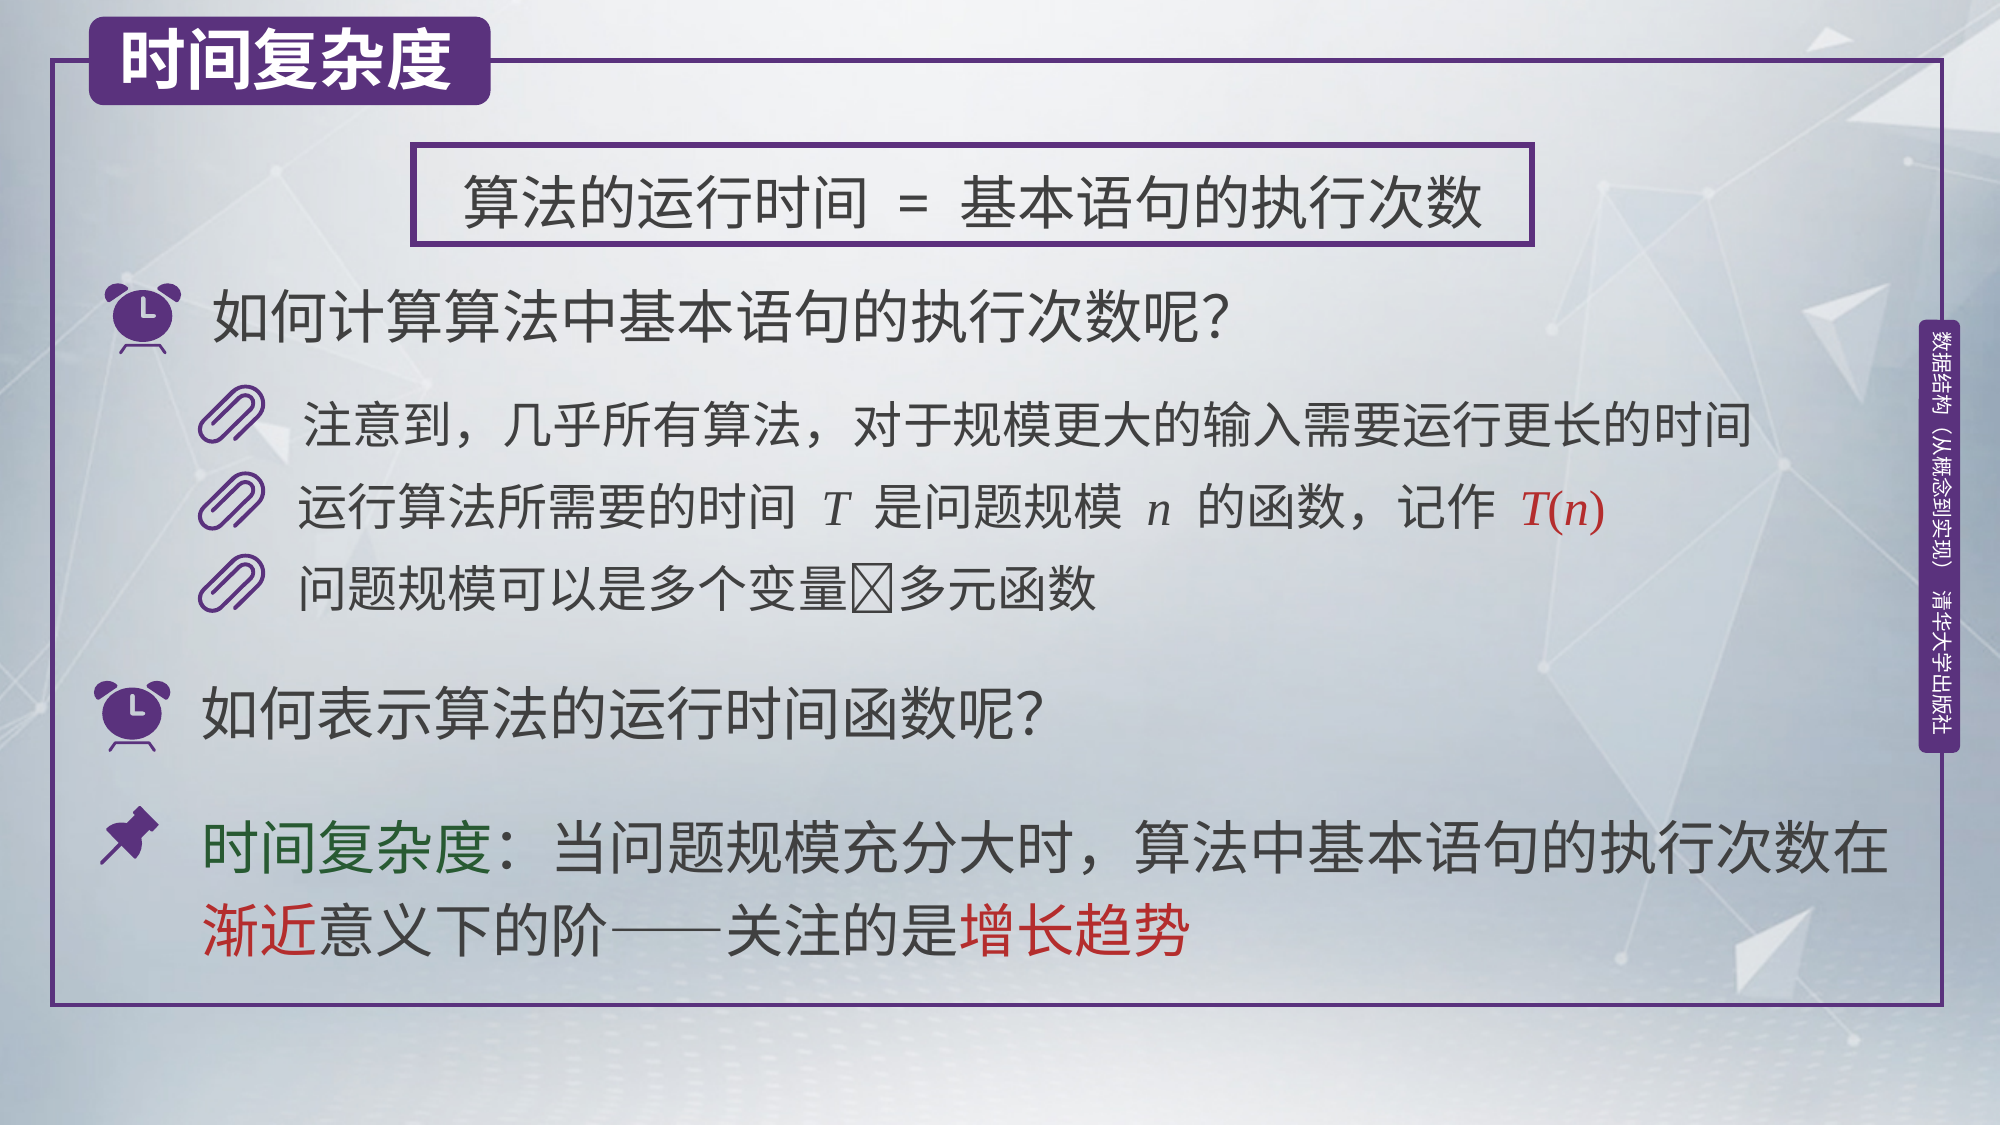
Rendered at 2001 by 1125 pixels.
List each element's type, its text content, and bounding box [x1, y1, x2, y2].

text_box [104, 272, 1286, 359]
picture [0, 0, 2000, 1125]
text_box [196, 550, 1653, 627]
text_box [196, 468, 1653, 544]
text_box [196, 373, 1816, 462]
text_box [93, 670, 1275, 756]
text_box 算法的运行时间 = 基本语句的执行次数 [413, 145, 1533, 244]
text_box 时间复杂度 [104, 10, 495, 105]
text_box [99, 790, 1950, 975]
text_box [87, 15, 482, 107]
